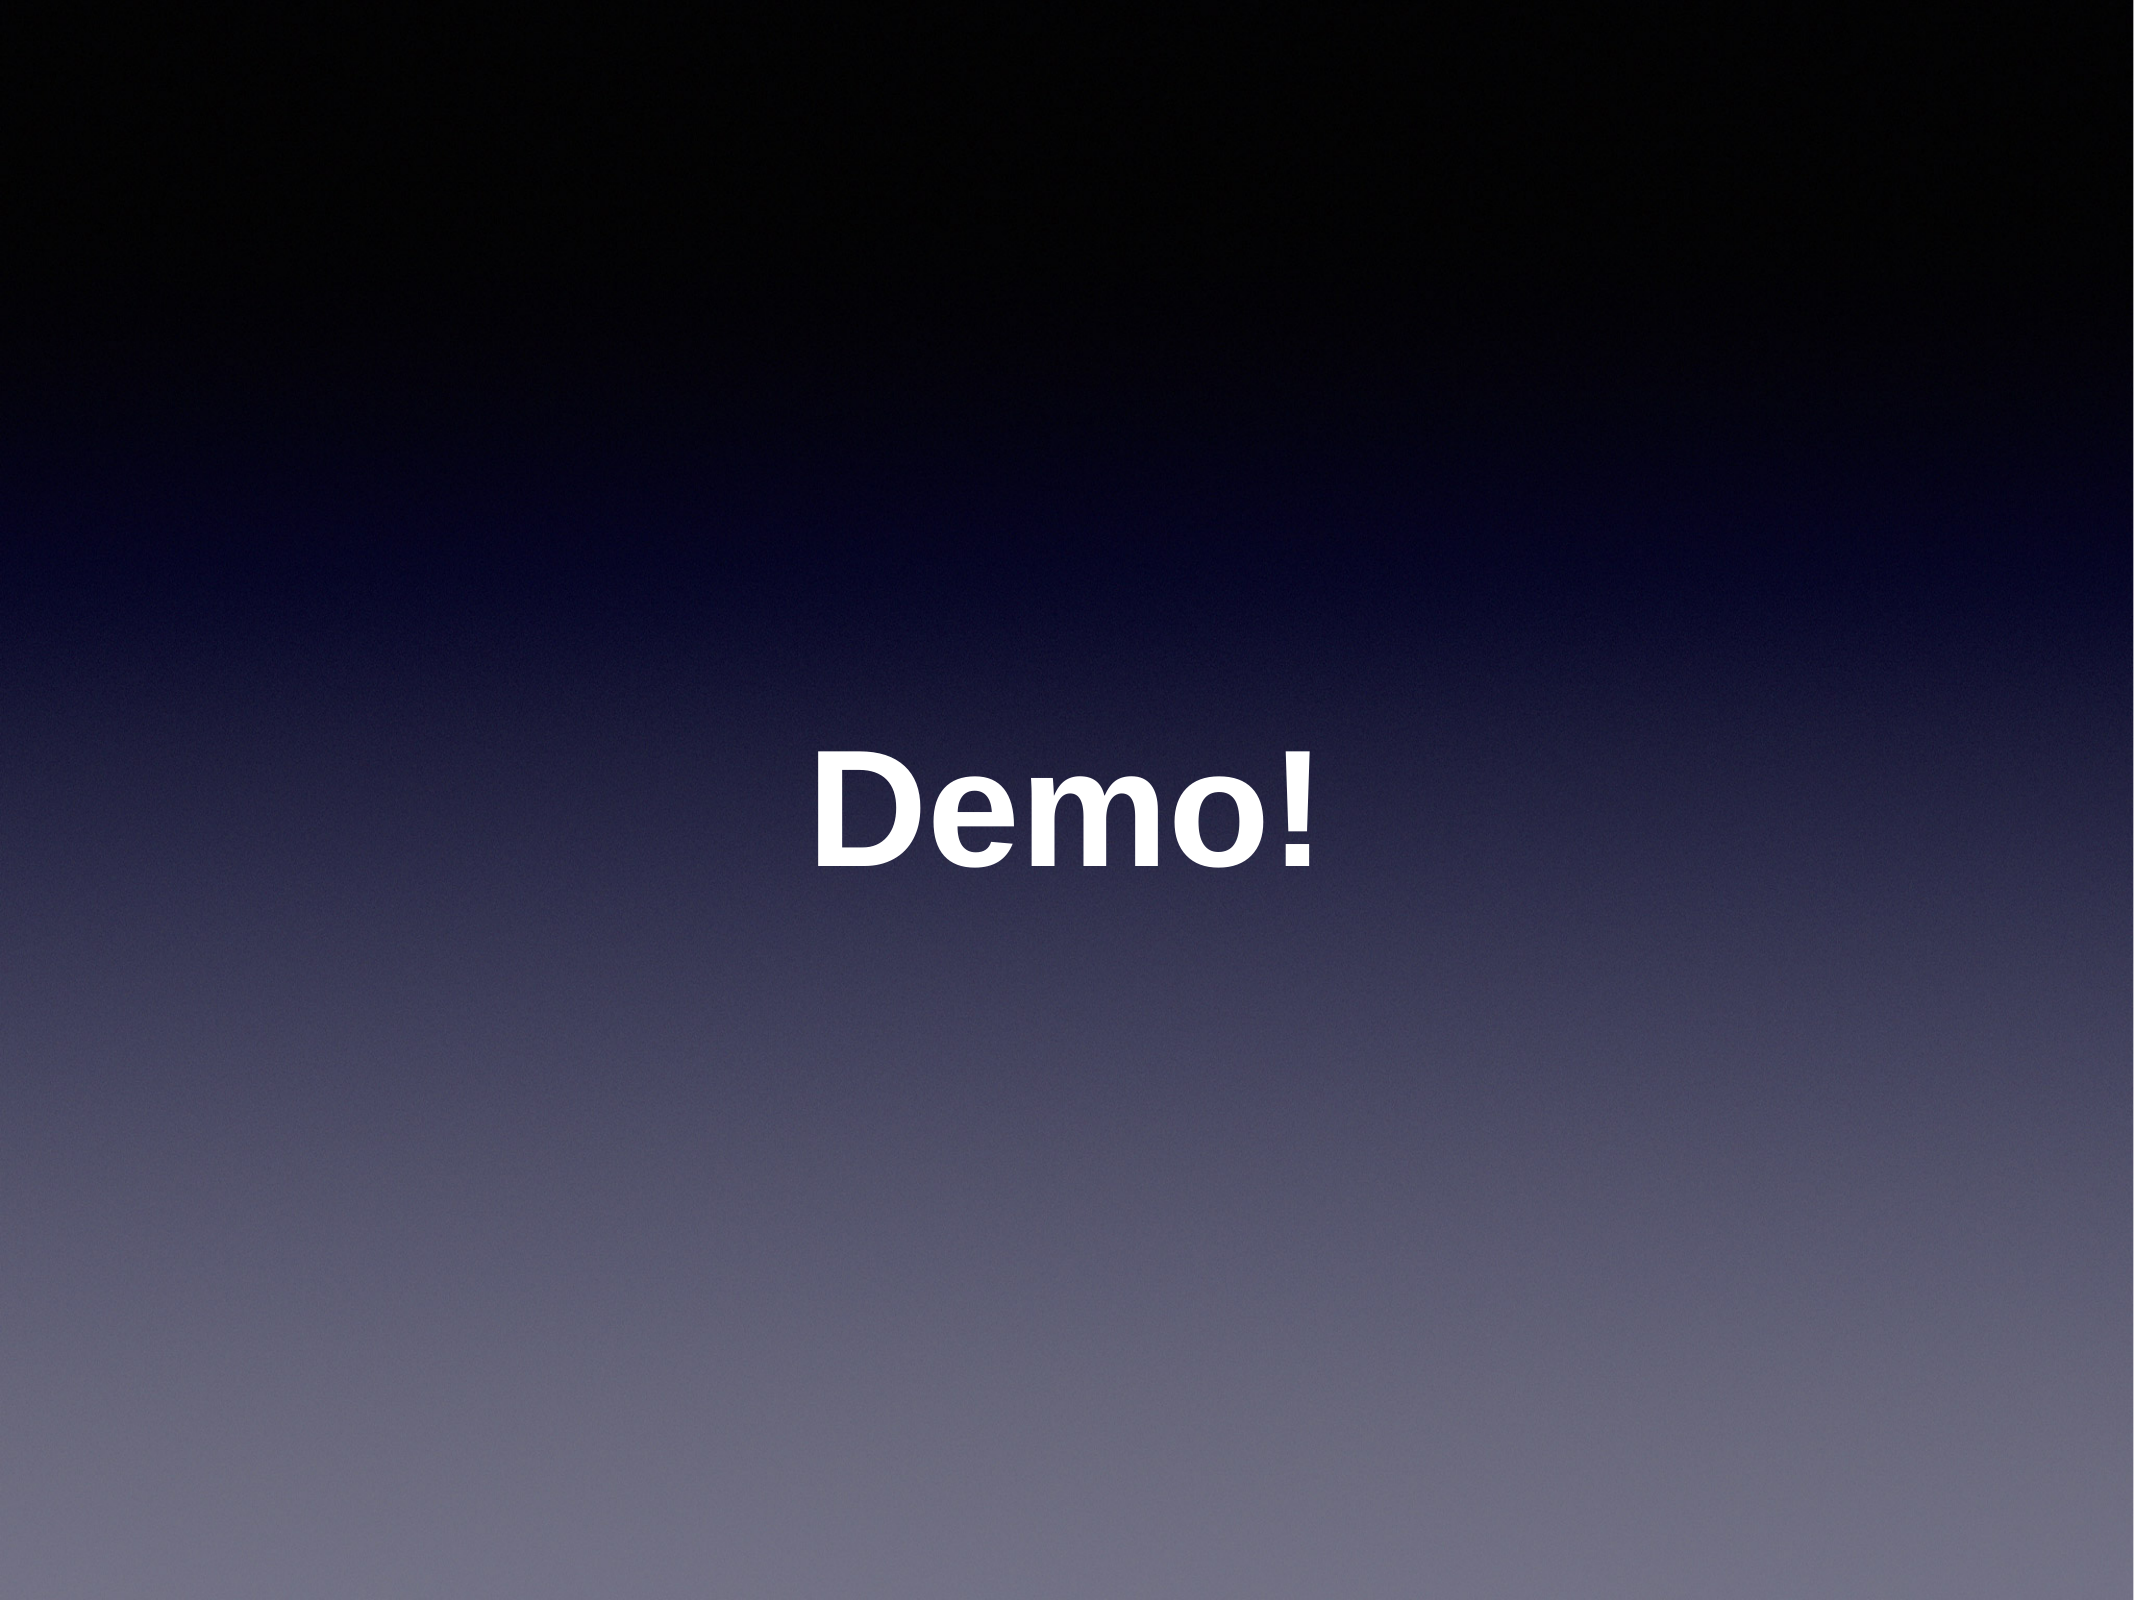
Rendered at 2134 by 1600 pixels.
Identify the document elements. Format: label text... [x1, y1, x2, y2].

picture [0, 0, 2134, 1600]
title Demo! [207, 528, 1926, 1072]
